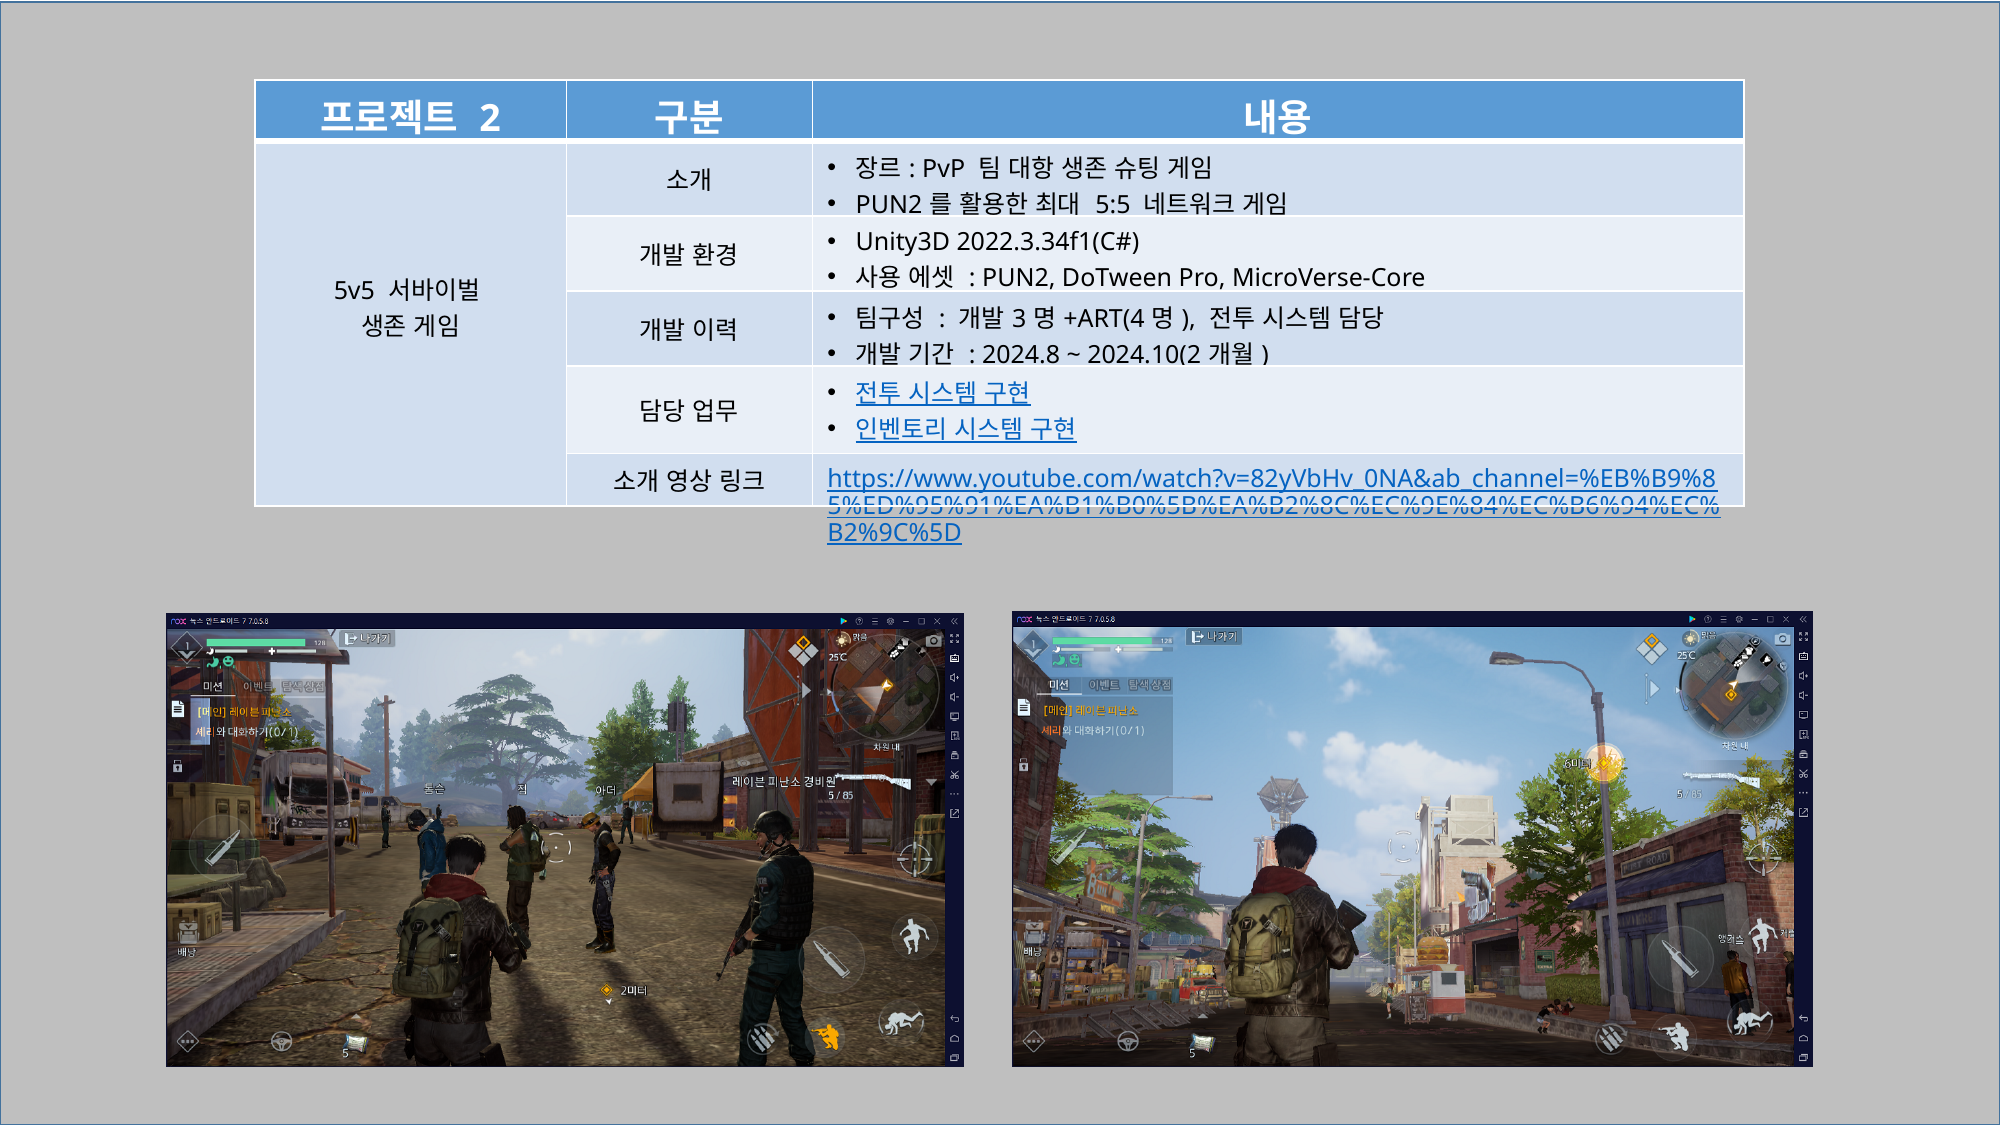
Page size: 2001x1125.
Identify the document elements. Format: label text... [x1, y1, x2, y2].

table_cell https://www.youtube.com/watch?v=82yVbHv_0NA&ab_channel=%EB%B9%85%ED%95%91%EA%B1%B0%5B%EA%B2%8C%EC%9E%84%EC%B6%94%EC%B2%9C%5D [813, 454, 1743, 505]
picture [1012, 611, 1813, 1067]
text_box [0, 1, 2000, 1125]
table_header 내용 [813, 81, 1743, 138]
table_cell 소개 [567, 144, 812, 215]
table_cell 개발 환경 [567, 217, 812, 290]
table_cell 개발 이력 [567, 292, 812, 365]
table_cell 팀구성 : 개발3명+ART(4명), 전투 시스템 담당 개발 기간 : 2024.8 ~ 2024.10(2개월) [813, 292, 1743, 365]
table_cell 담당 업무 [567, 367, 812, 453]
table_cell 장르: PvP 팀 대항 생존 슈팅 게임 PUN2를 활용한 최대 5:5 네트워크 게임 [813, 144, 1743, 215]
table_header 구분 [567, 81, 812, 138]
table_cell 전투 시스템 구현 인벤토리 시스템 구현 [813, 367, 1743, 453]
table_cell 소개 영상 링크 [567, 454, 812, 505]
table_cell 5v5 서바이벌 생존 게임 [256, 144, 566, 505]
table_cell Unity3D 2022.3.34f1(C#) 사용 에셋 : PUN2, DoTween Pro, MicroVerse-Core [813, 217, 1743, 290]
table_header 프로젝트 2 [256, 81, 566, 138]
picture [166, 613, 964, 1067]
